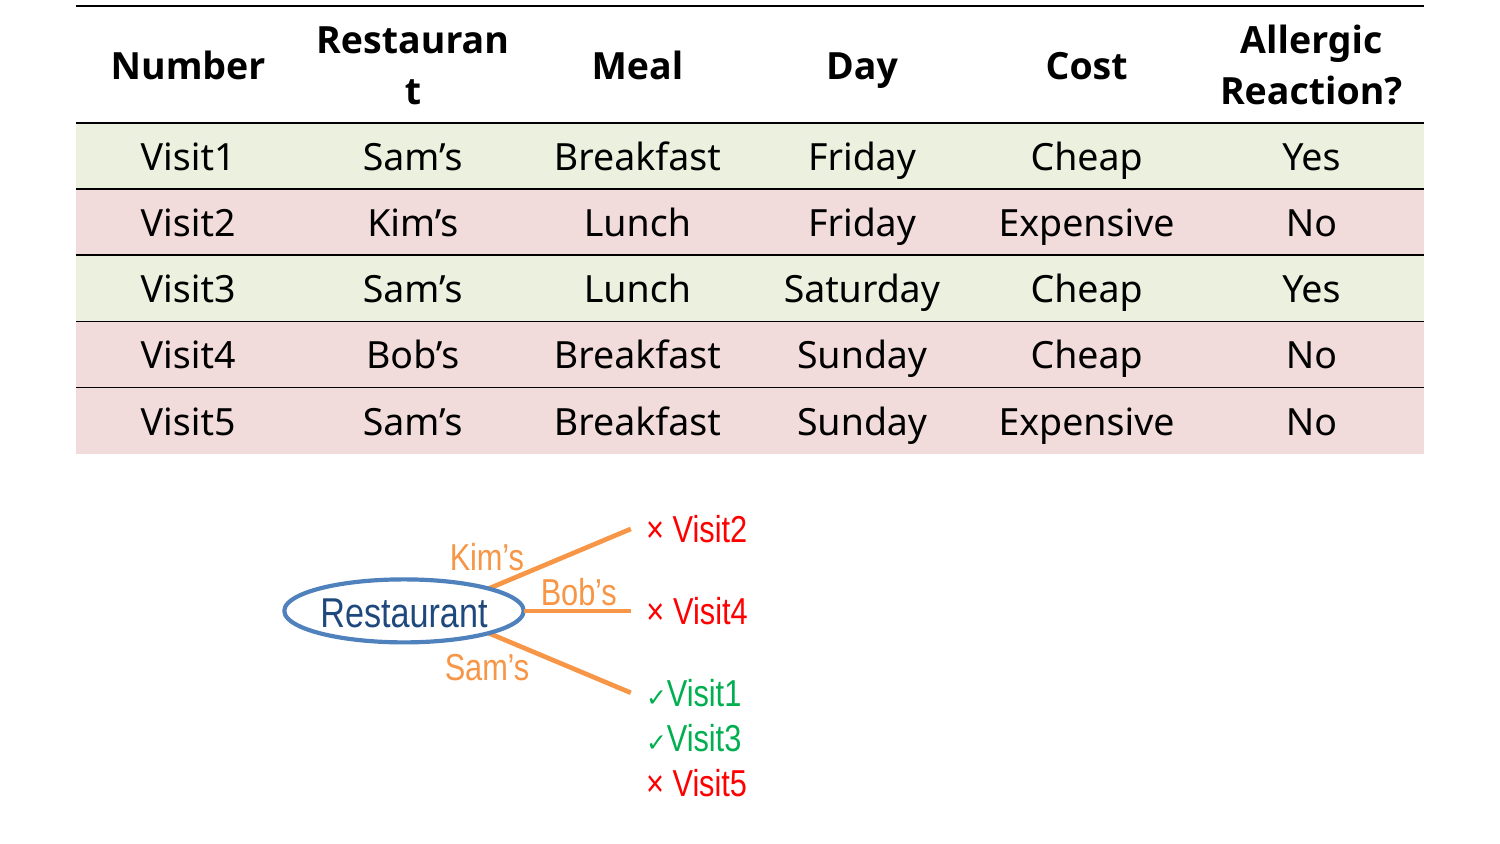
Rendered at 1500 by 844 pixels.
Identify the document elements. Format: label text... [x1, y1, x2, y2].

table_cell Friday [750, 124, 974, 188]
table_cell Sam’s [301, 124, 525, 188]
table_cell Breakfast [525, 322, 750, 387]
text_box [488, 632, 632, 693]
text_box Restaurant [282, 577, 526, 645]
table_cell Cheap [974, 256, 1199, 321]
table_header Meal [525, 7, 750, 122]
table_cell Sam’s [301, 256, 525, 321]
table_cell Visit1 [76, 124, 301, 188]
table_cell Yes [1199, 124, 1424, 188]
table_header Number [76, 7, 301, 122]
table_header Cost [974, 7, 1199, 122]
table_cell Bob’s [301, 322, 525, 387]
table_cell Sam’s [301, 388, 525, 454]
table_header Allergic Reaction? [1199, 7, 1424, 122]
table_cell Sunday [750, 322, 974, 387]
table_cell Cheap [974, 124, 1199, 188]
table_cell Expensive [974, 388, 1199, 454]
table_cell Kim’s [301, 190, 525, 254]
table_cell Cheap [974, 322, 1199, 387]
table_cell Lunch [525, 256, 750, 321]
table_cell Lunch [525, 190, 750, 254]
table_header Restaurant [301, 7, 525, 122]
text_box Sam’s [429, 636, 484, 696]
table_cell Saturday [750, 256, 974, 321]
text_box Kim’s [435, 525, 540, 585]
table_cell Sunday [750, 388, 974, 454]
table_cell Visit5 [76, 388, 301, 454]
table_cell Breakfast [525, 124, 750, 188]
table_cell No [1199, 322, 1424, 387]
table_cell Friday [750, 190, 974, 254]
table_cell Visit2 [76, 190, 301, 254]
table_cell Visit4 [76, 322, 301, 387]
text_box ✓Visit1 ✓Visit3 × Visit5 [631, 661, 762, 811]
table_cell No [1199, 388, 1424, 454]
text_box × Visit2 [631, 497, 763, 558]
table_cell Visit3 [76, 256, 301, 321]
text_box Bob’s [526, 596, 631, 609]
table_cell Breakfast [525, 388, 750, 454]
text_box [488, 528, 632, 589]
table_header Day [750, 7, 974, 122]
table_cell Yes [1199, 256, 1424, 321]
table_cell No [1199, 190, 1424, 254]
table_cell Expensive [974, 190, 1199, 254]
text_box × Visit4 [631, 579, 763, 640]
